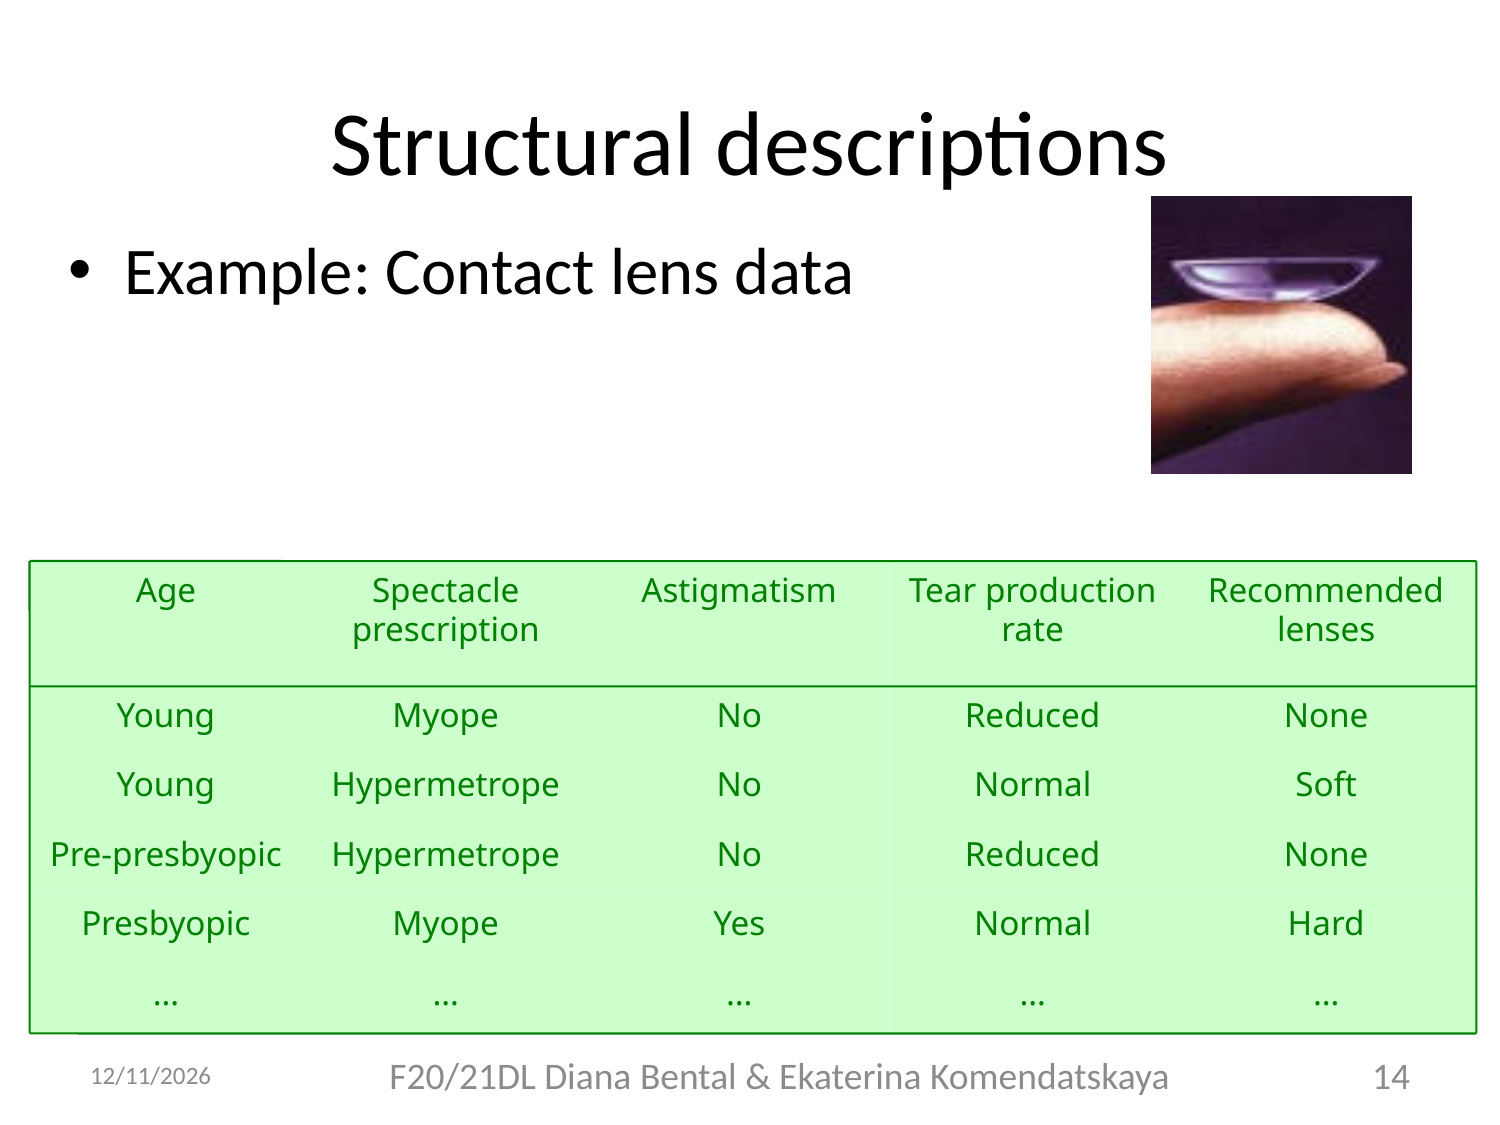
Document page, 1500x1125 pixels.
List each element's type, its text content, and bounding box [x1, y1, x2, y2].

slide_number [75, 1043, 254, 1106]
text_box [29, 560, 1477, 1034]
picture [1151, 196, 1412, 474]
slide_number 14 [1316, 1046, 1425, 1103]
title Structural descriptions [75, 45, 1425, 233]
list Example: Contact lens data [53, 220, 1404, 559]
footer F20/21DL Diana Bental & Ekaterina Komendatskaya [278, 1046, 1282, 1103]
